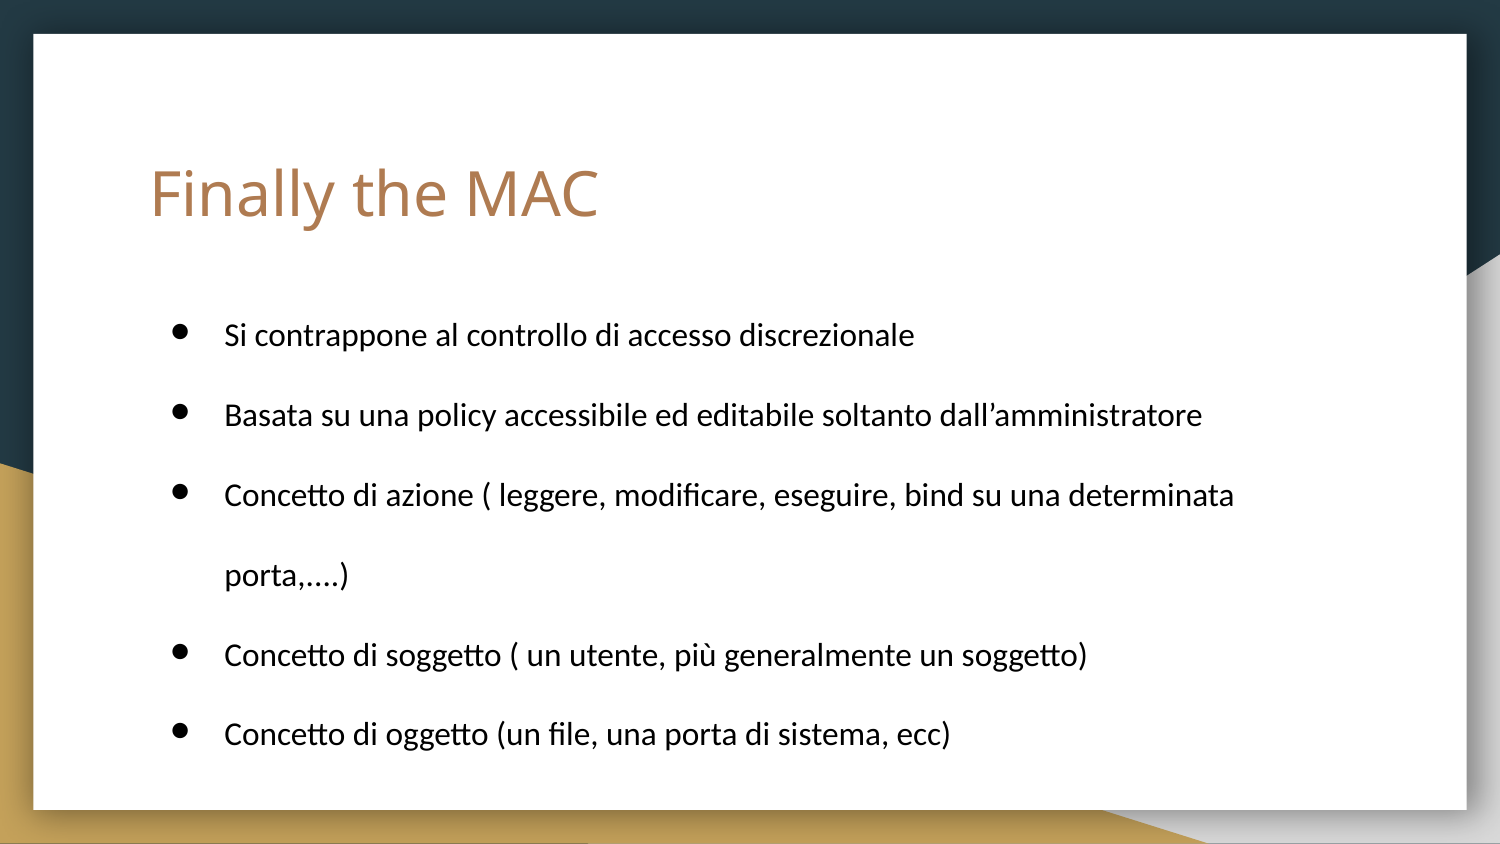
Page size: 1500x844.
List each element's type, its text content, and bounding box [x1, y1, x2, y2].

title Finally the MAC [134, 138, 1366, 258]
list Si contrappone al controllo di accesso discrezionale Basata su una policy accessibile ed editabile soltanto dall’amministratore Concetto di azione ( leggere, modificare, eseguire, bind su una determinata porta,....) Concetto di soggetto ( un utente, più generalmente un soggetto) Concetto di oggetto (un file, una porta di sistema, ecc) [134, 258, 1366, 728]
